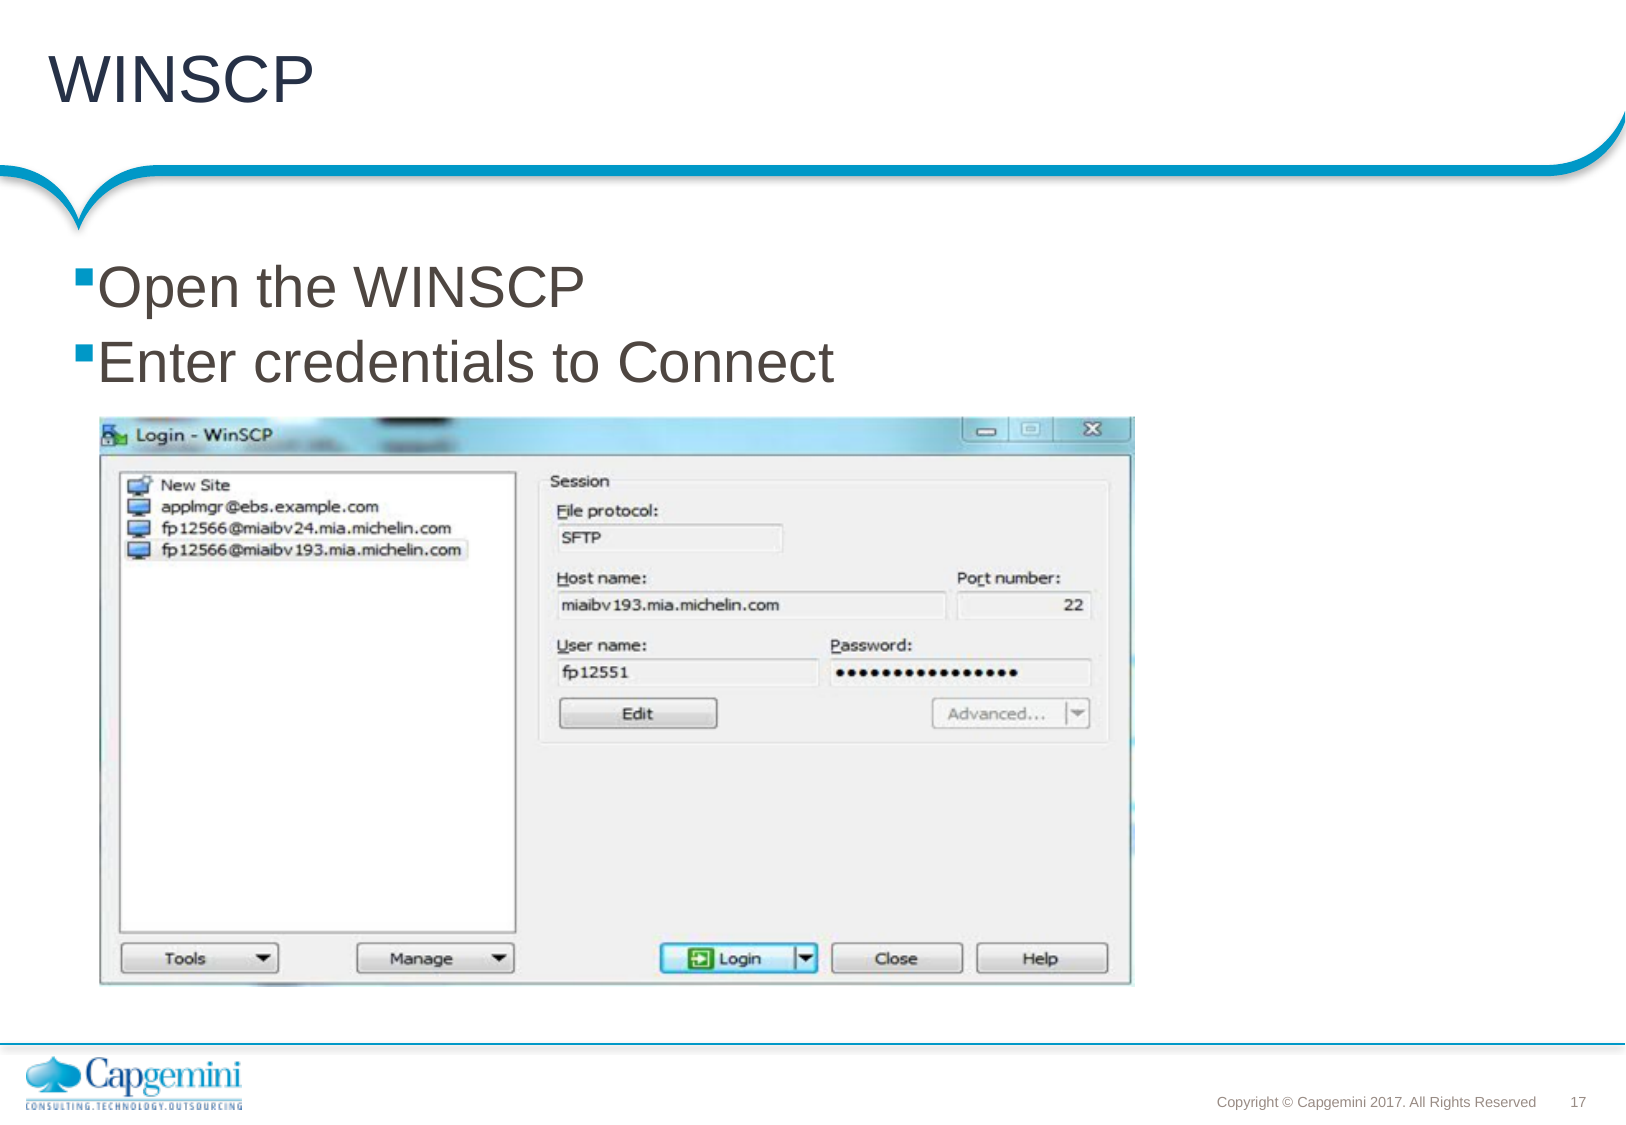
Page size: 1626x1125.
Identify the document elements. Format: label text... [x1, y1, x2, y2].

picture [26, 1056, 242, 1110]
list Open the WINSCP Enter credentials to Connect [52, 244, 1625, 1008]
picture [98, 411, 1136, 987]
title WINSCP [0, 0, 1625, 165]
